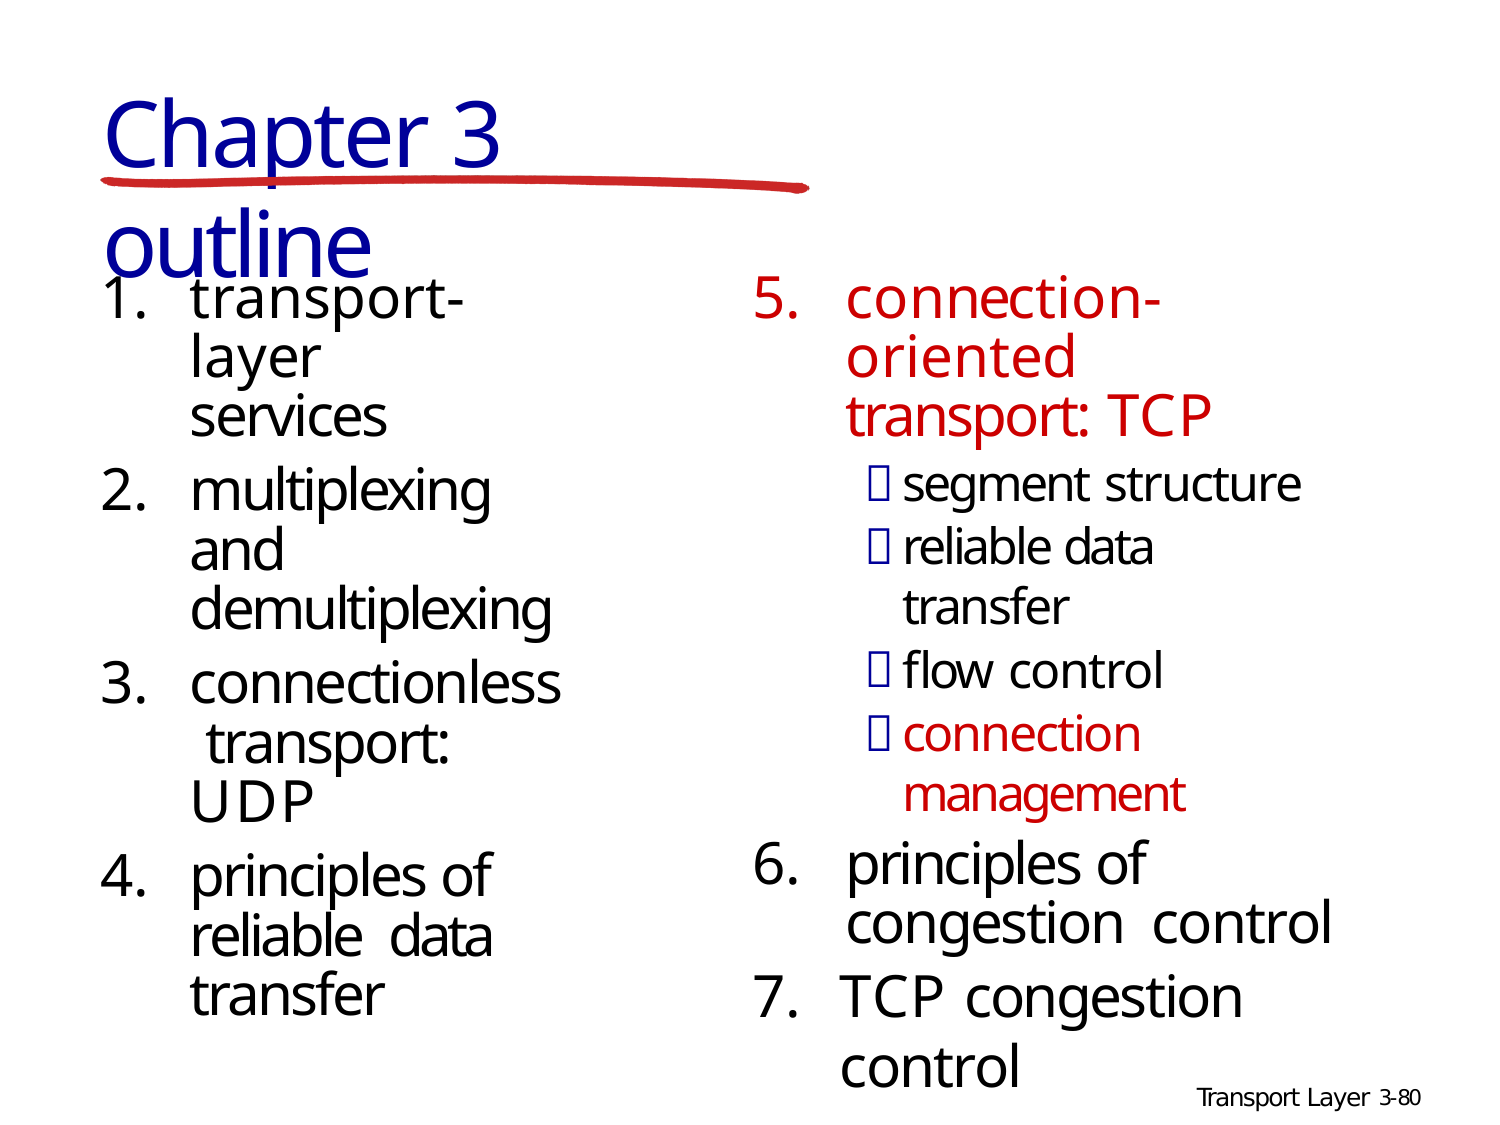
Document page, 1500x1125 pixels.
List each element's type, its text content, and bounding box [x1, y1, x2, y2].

text_box transport-layer services multiplexing and demultiplexing connectionless transport: UDP principles of reliable data transfer [100, 257, 667, 1028]
text_box [97, 170, 818, 199]
text_box connection-oriented transport: TCP segment structure reliable data transfer flow control connection management principles of congestion control TCP congestion control [746, 257, 1416, 1100]
title Chapter 3 outline [100, 199, 765, 297]
slide_number Transport Layer 3-80 [1194, 1063, 1437, 1125]
title Chapter 3 outline [100, 74, 765, 170]
